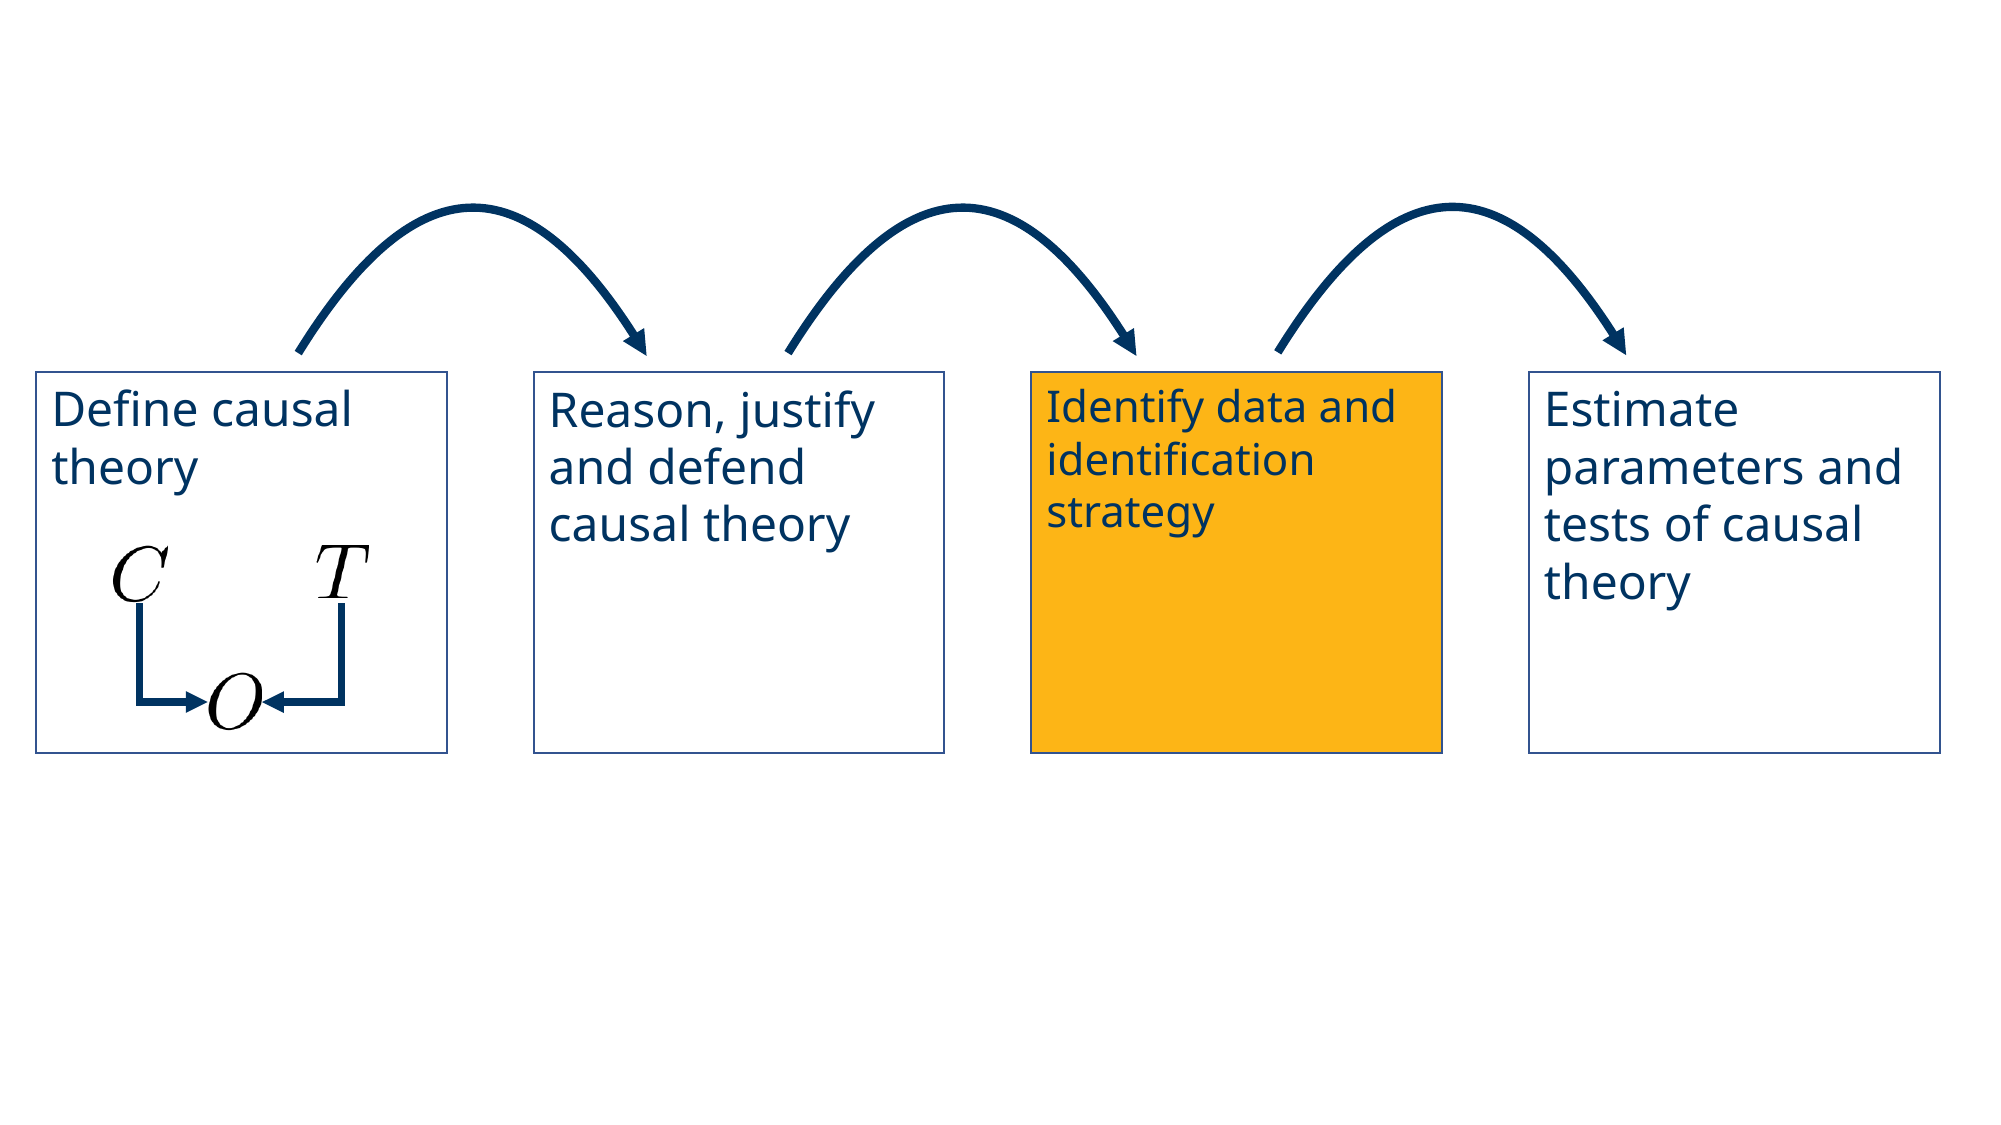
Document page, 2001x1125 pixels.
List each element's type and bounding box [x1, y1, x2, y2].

text_box [1528, 371, 1940, 754]
text_box [298, 208, 647, 356]
text_box [1031, 371, 1443, 754]
text_box [533, 371, 945, 754]
text_box [1277, 208, 1627, 356]
picture [314, 544, 370, 598]
picture [207, 672, 263, 732]
text_box [787, 208, 1137, 356]
picture [111, 544, 168, 604]
text_box [35, 371, 448, 754]
